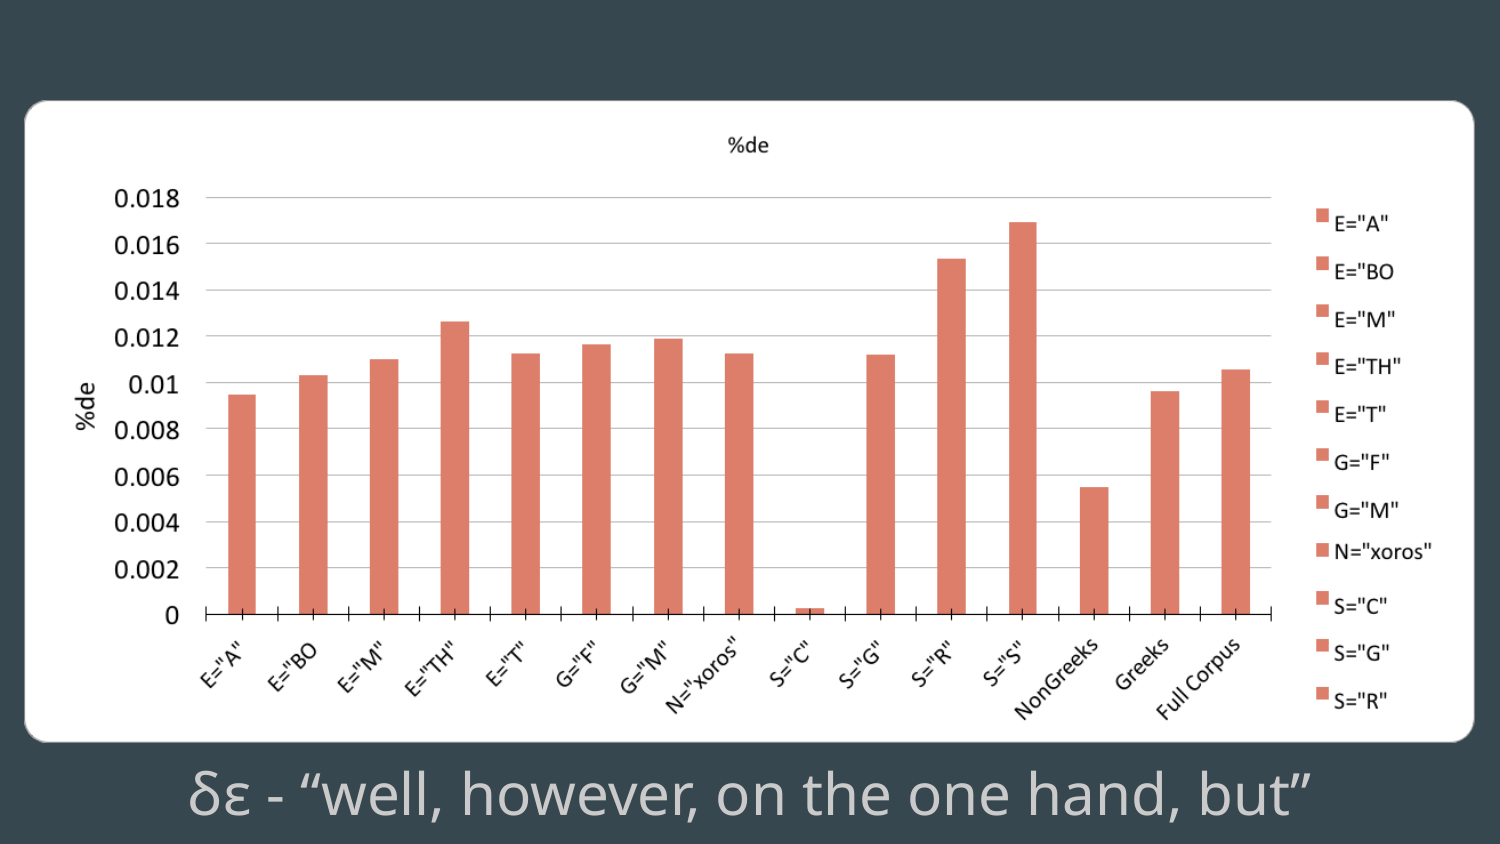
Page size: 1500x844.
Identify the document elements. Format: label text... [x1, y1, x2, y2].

picture [24, 100, 1476, 744]
text_box δε - “well, however, on the one hand, but” [102, 751, 1398, 822]
